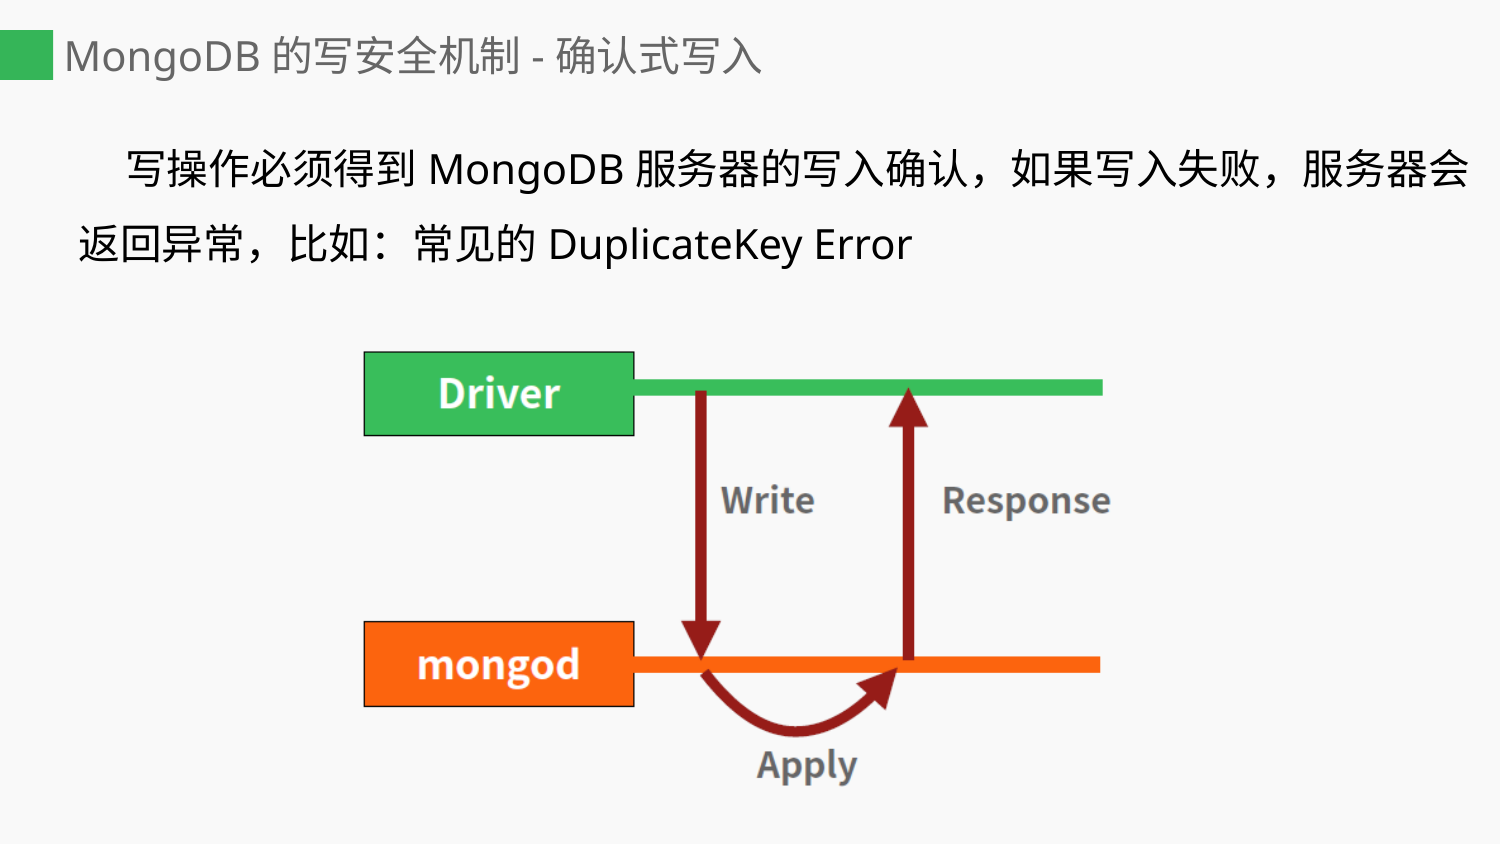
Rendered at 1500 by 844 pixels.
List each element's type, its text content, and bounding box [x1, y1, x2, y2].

text_box 写操作必须得到MongoDB服务器的写入确认，如果写入失败，服务器会返回异常，比如：常见的DuplicateKey Error [63, 110, 1500, 350]
picture [0, 30, 54, 80]
picture [359, 348, 1113, 792]
title MongoDB的写安全机制-确认式写入 [63, 25, 1480, 85]
